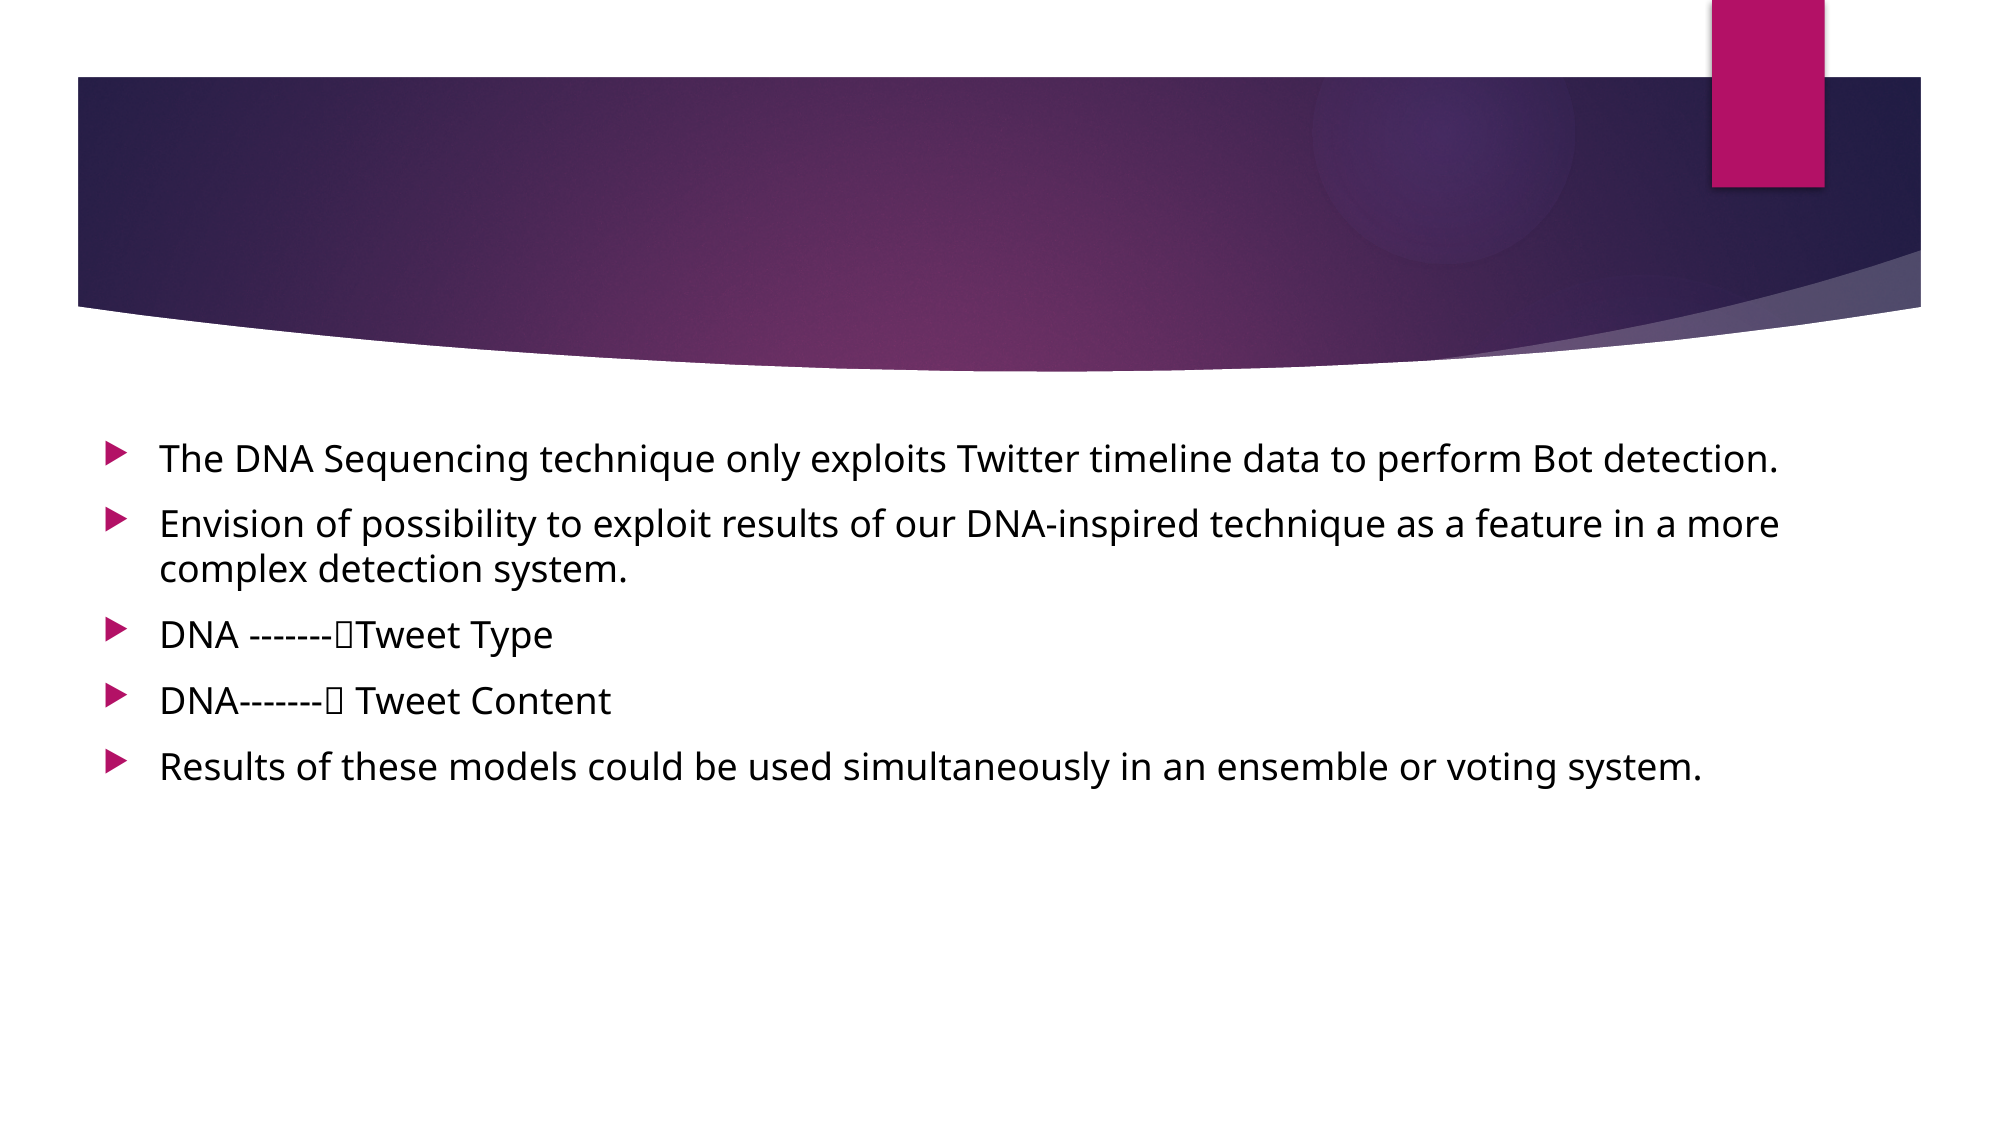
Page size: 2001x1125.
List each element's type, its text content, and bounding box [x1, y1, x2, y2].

list The DNA Sequencing technique only exploits Twitter timeline data to perform Bot detection. Envision of possibility to exploit results of our DNA-inspired technique as a feature in a more complex detection system. DNA -------Tweet Type DNA------- Tweet Content Results of these models could be used simultaneously in an ensemble or voting system. [87, 427, 1923, 1031]
